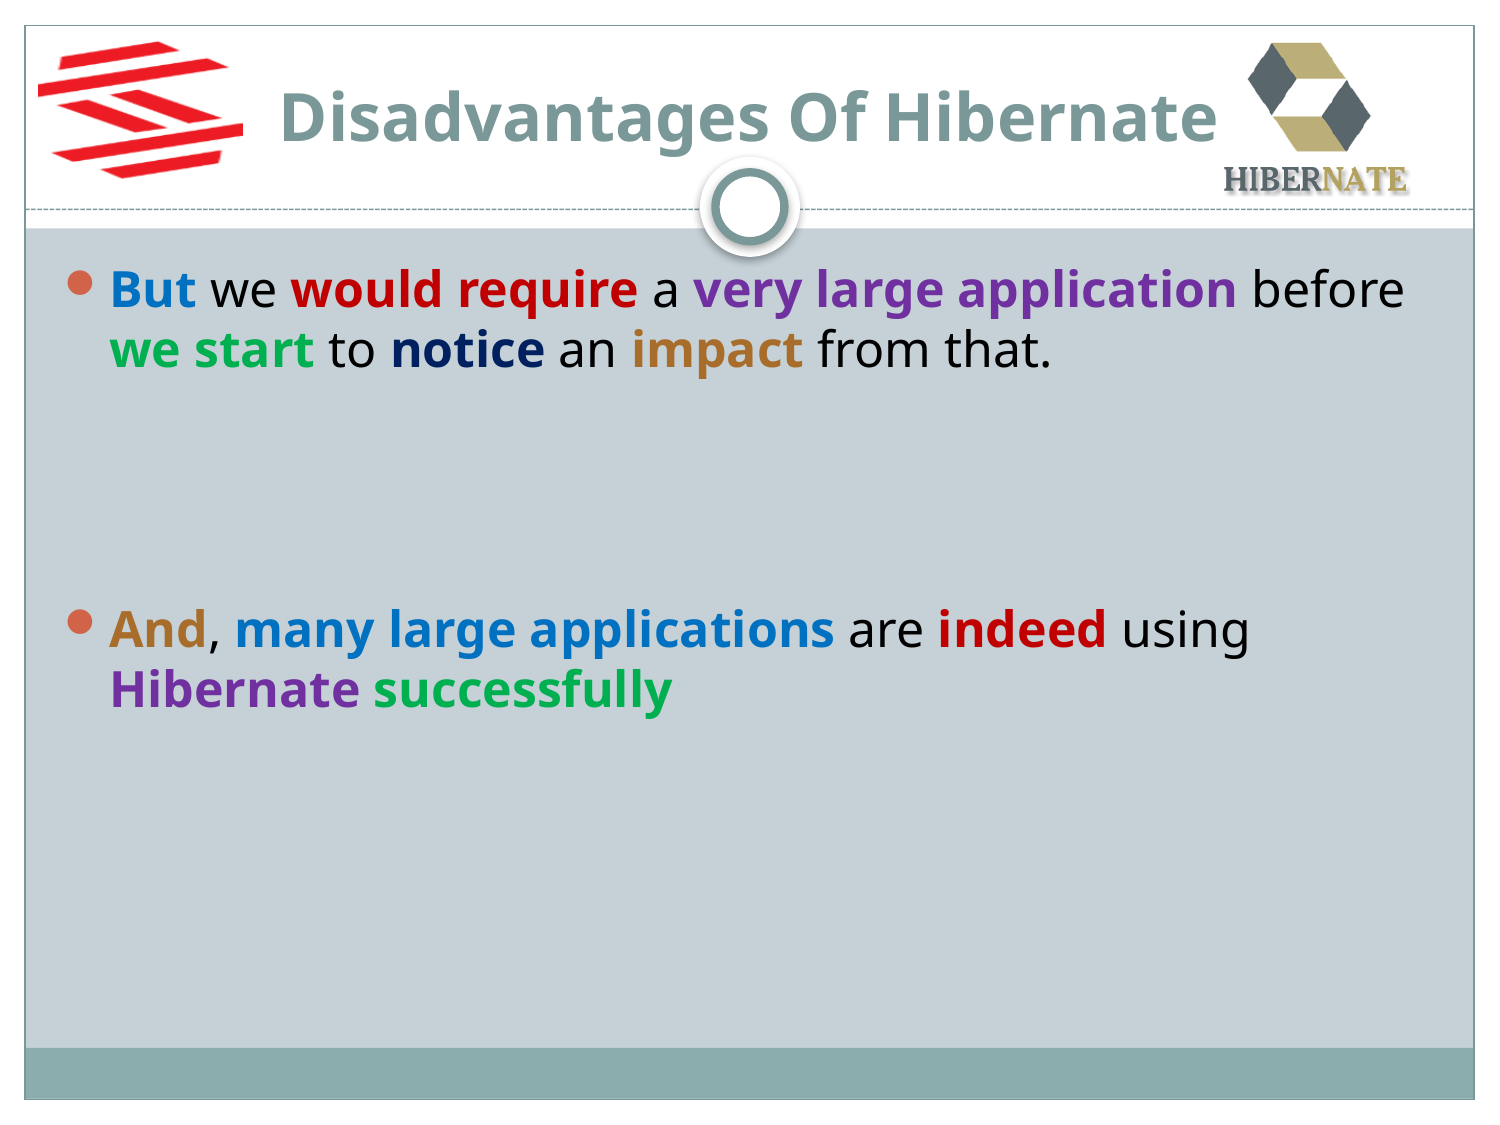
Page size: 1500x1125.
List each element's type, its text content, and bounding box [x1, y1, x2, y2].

title Disadvantages Of Hibernate [237, 37, 1450, 162]
picture [37, 40, 243, 185]
picture [1223, 42, 1411, 197]
list But we would require a very large application before we start to notice an impact from that. And, many large applications are indeed using Hibernate successfully [49, 250, 1445, 1001]
